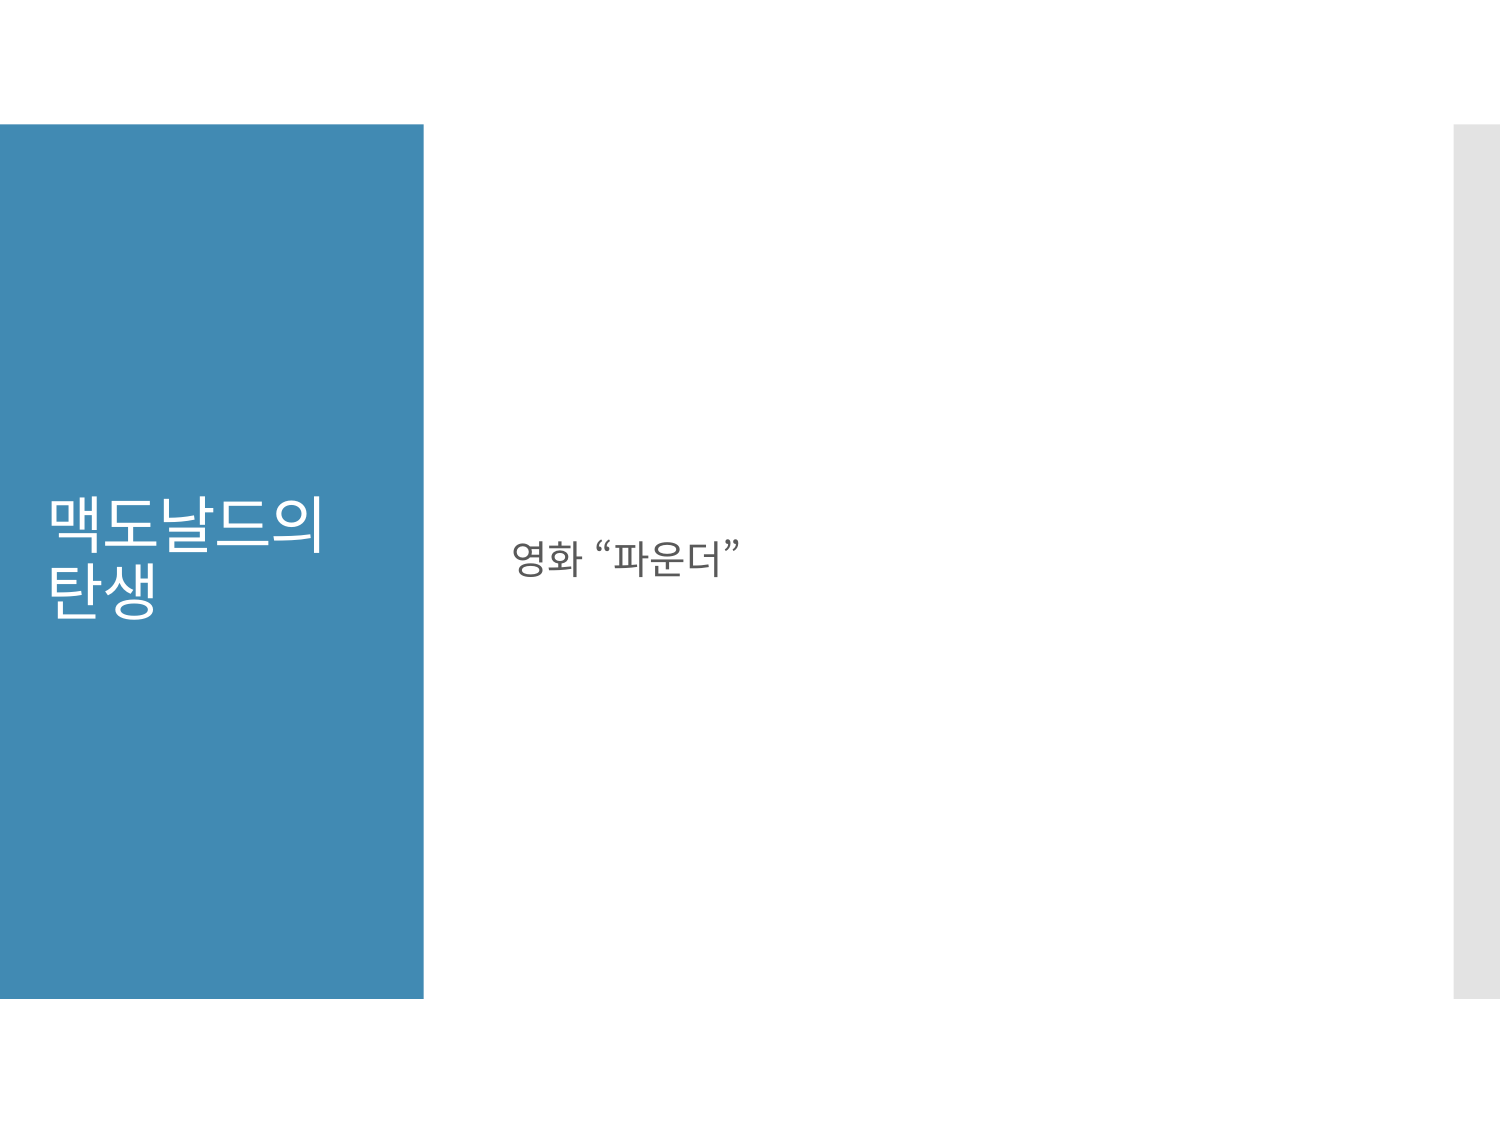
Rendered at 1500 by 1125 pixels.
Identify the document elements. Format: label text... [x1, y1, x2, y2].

list 영화 “파운더” [476, 141, 1376, 982]
title 맥도날드의 탄생 [31, 184, 394, 940]
